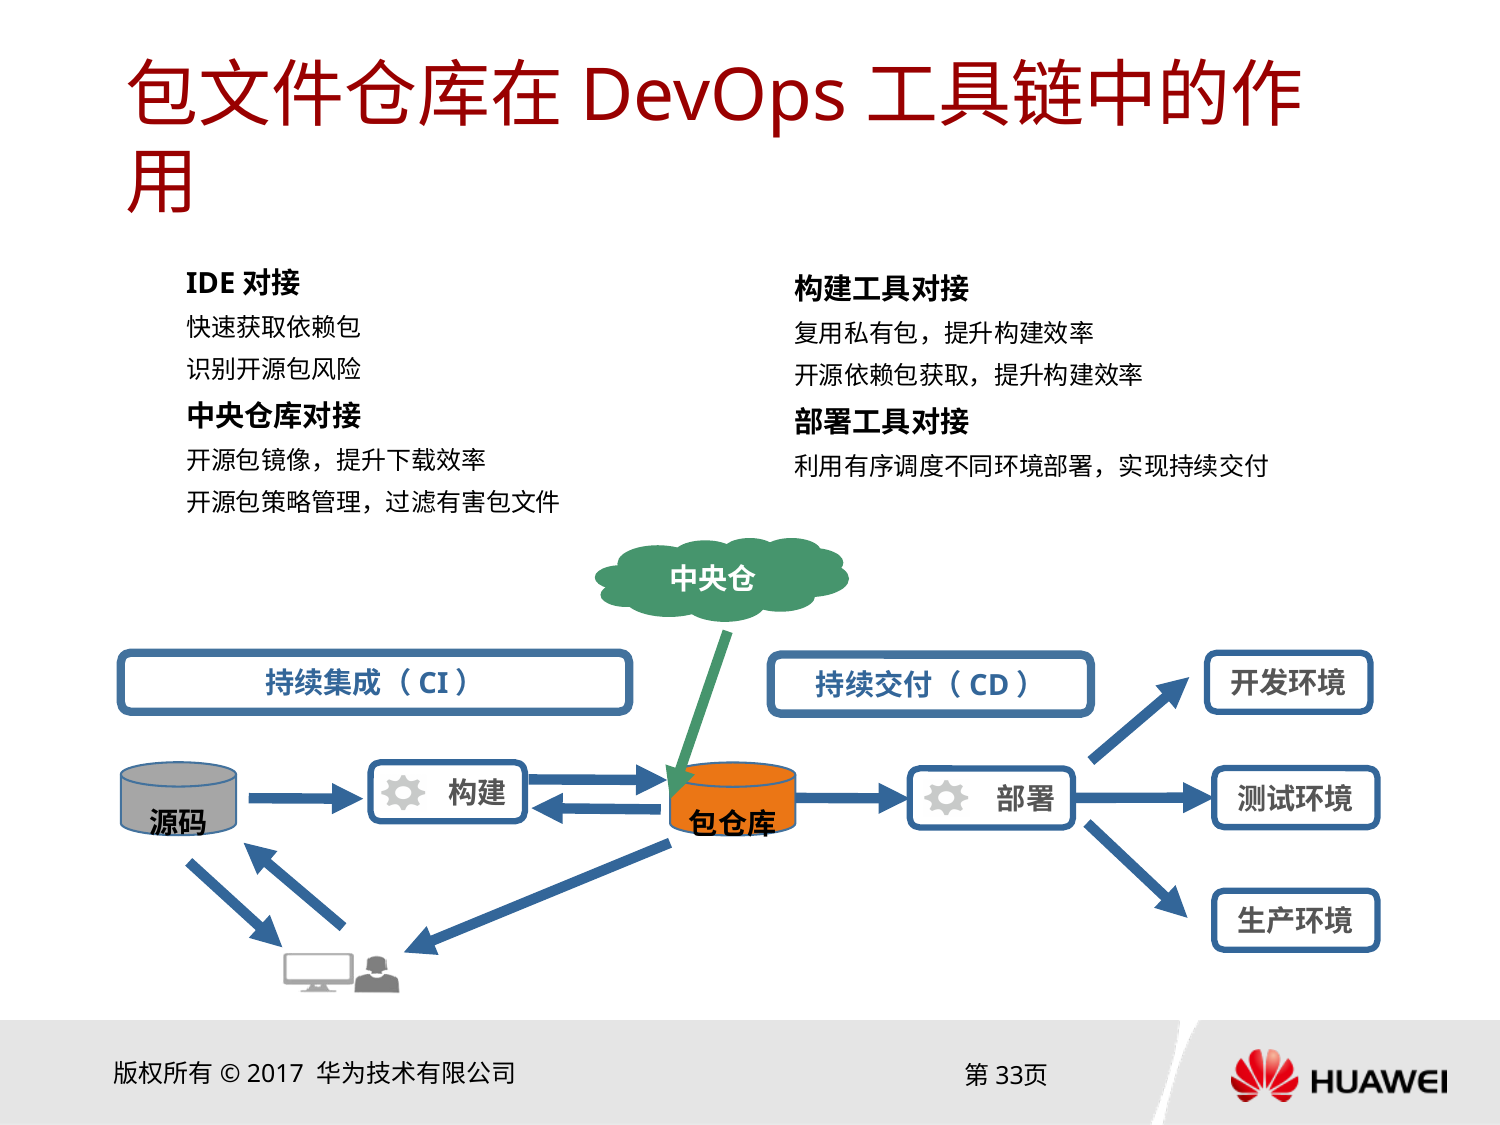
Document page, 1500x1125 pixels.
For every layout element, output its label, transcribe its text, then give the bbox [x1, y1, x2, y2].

text_box IDE对接 快速获取依赖包 识别开源包风险 中央仓库对接 开源包镜像，提升下载效率 开源包策略管理，过滤有害包文件 [171, 243, 668, 524]
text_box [120, 538, 1378, 995]
picture [0, 1020, 1500, 1125]
text_box 构建工具对接 复用私有包，提升构建效率 开源依赖包获取，提升构建效率 部署工具对接 利用有序调度不同环境部署，实现持续交付 [779, 249, 1500, 488]
title 包文件仓库在DevOps工具链中的作用 [111, 63, 1378, 207]
